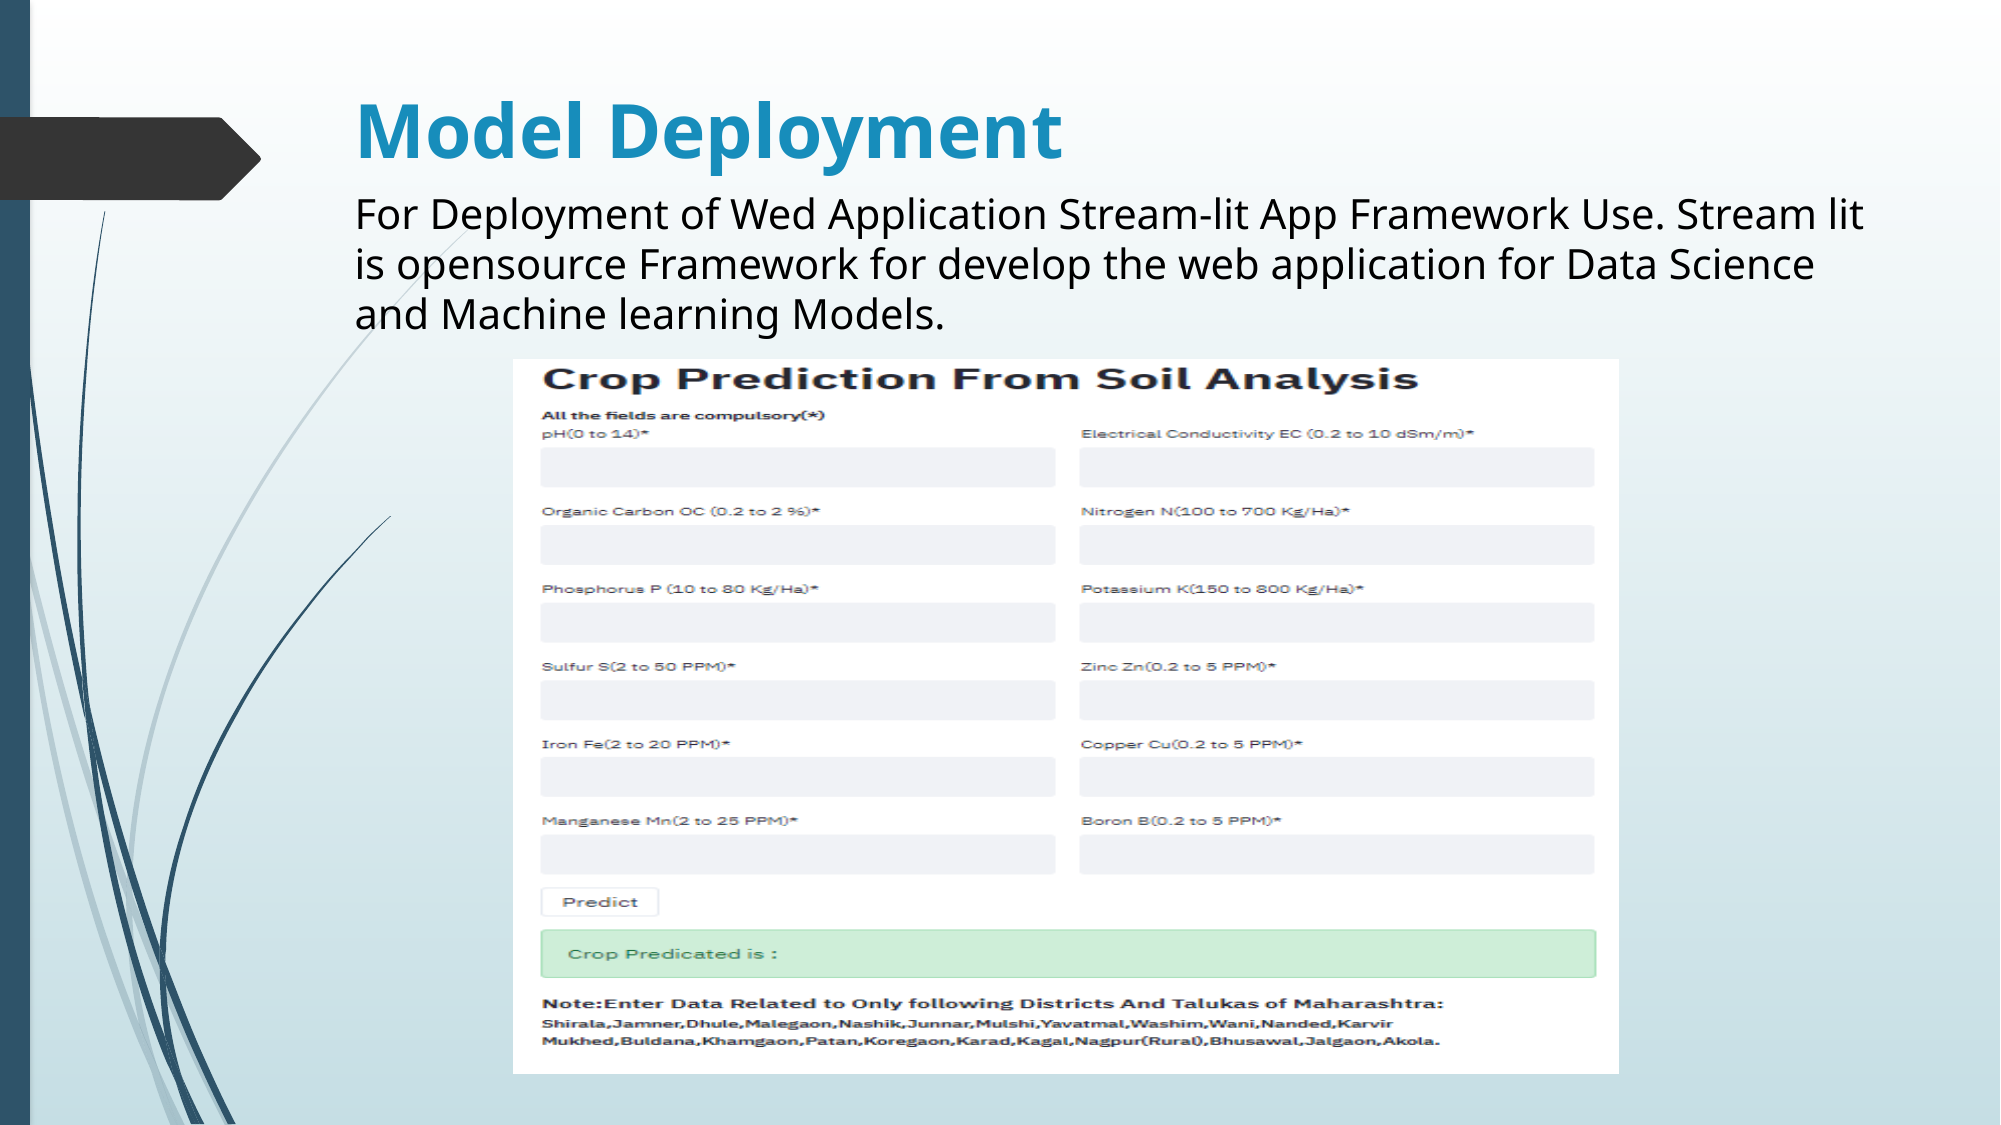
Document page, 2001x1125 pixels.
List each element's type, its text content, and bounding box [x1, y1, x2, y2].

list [513, 359, 1619, 1074]
text_box For Deployment of Wed Application Stream-lit App Framework Use. Stream lit is opensource Framework for develop the web application for Data Science and Machine learning Models. [339, 180, 1883, 346]
title Model Deployment [339, 75, 1802, 180]
